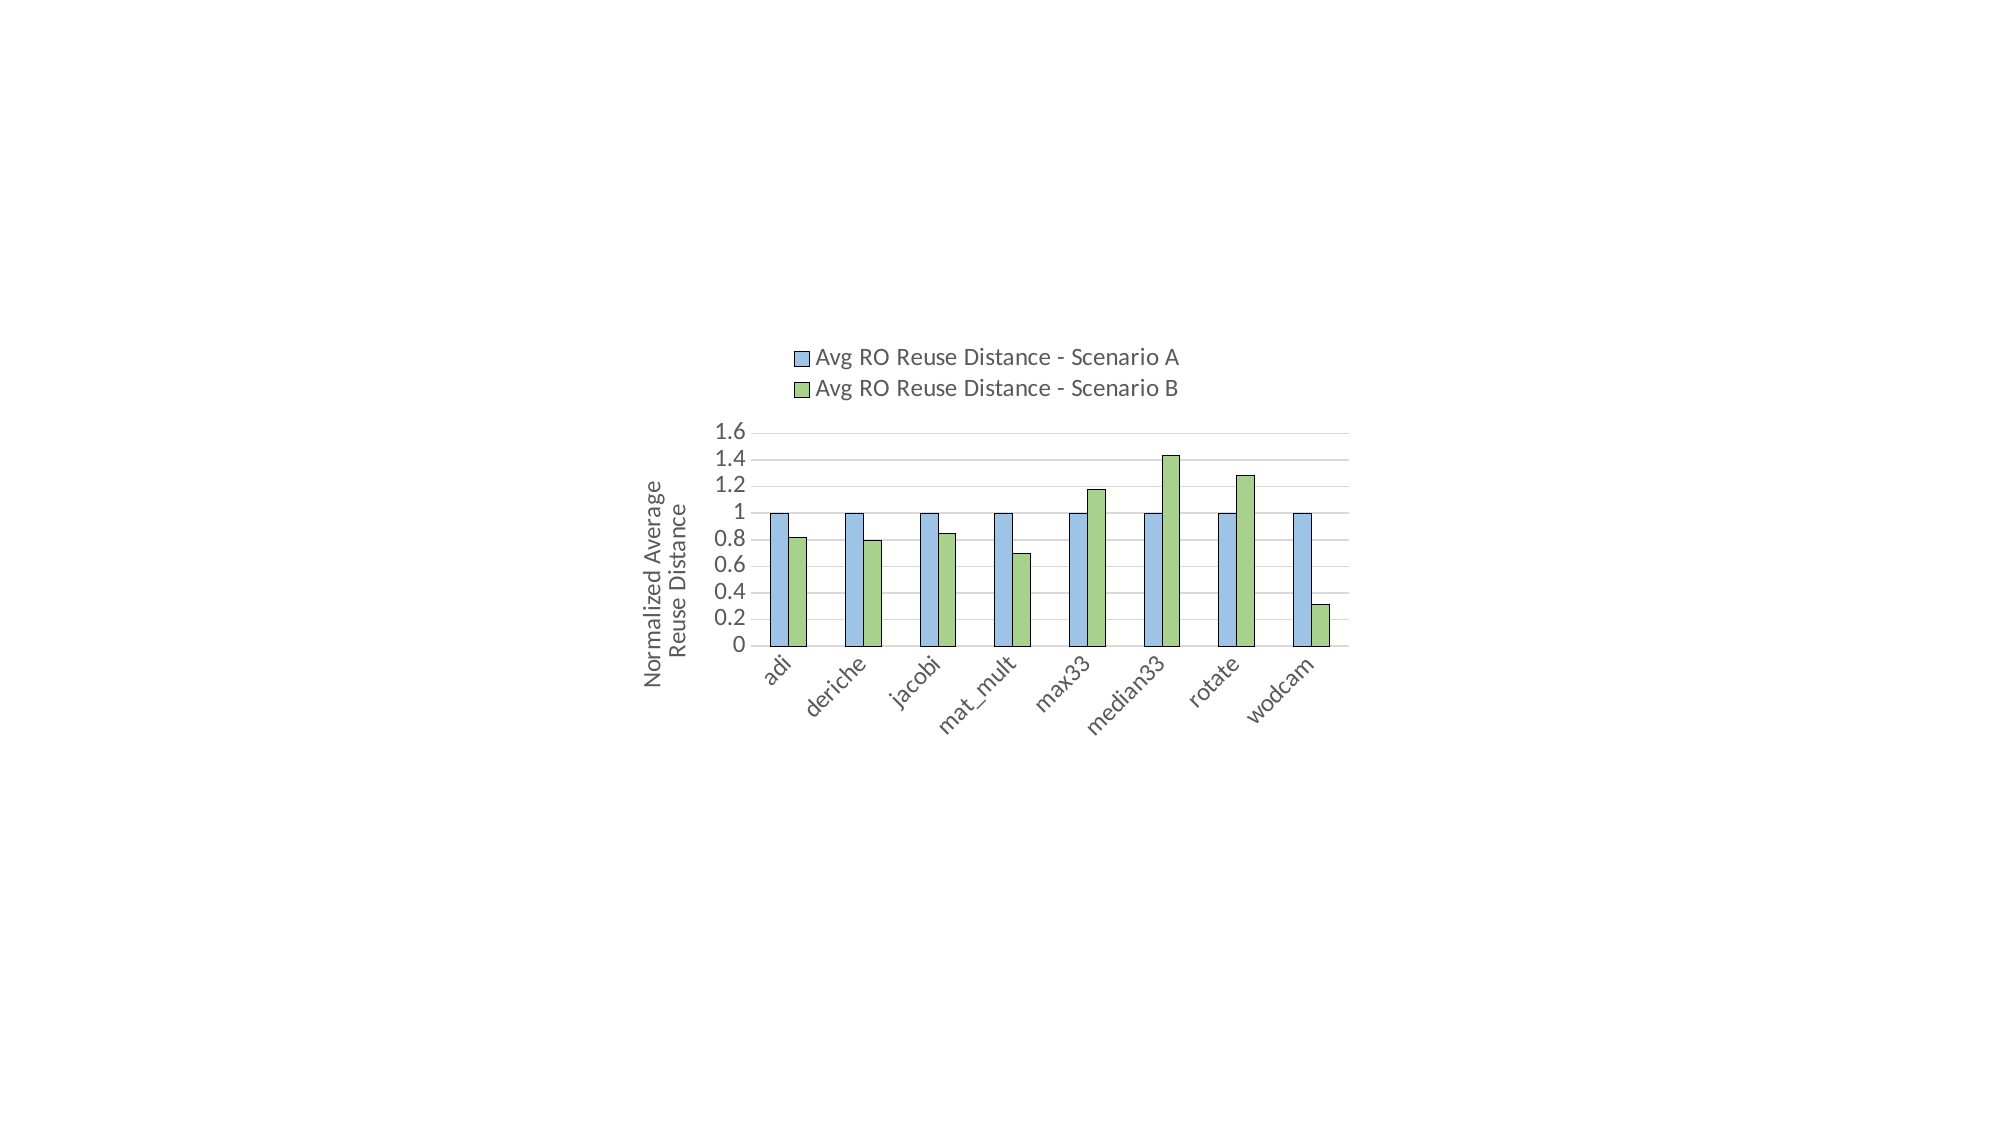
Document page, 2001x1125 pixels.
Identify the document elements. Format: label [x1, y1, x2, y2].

chart [624, 337, 1375, 788]
